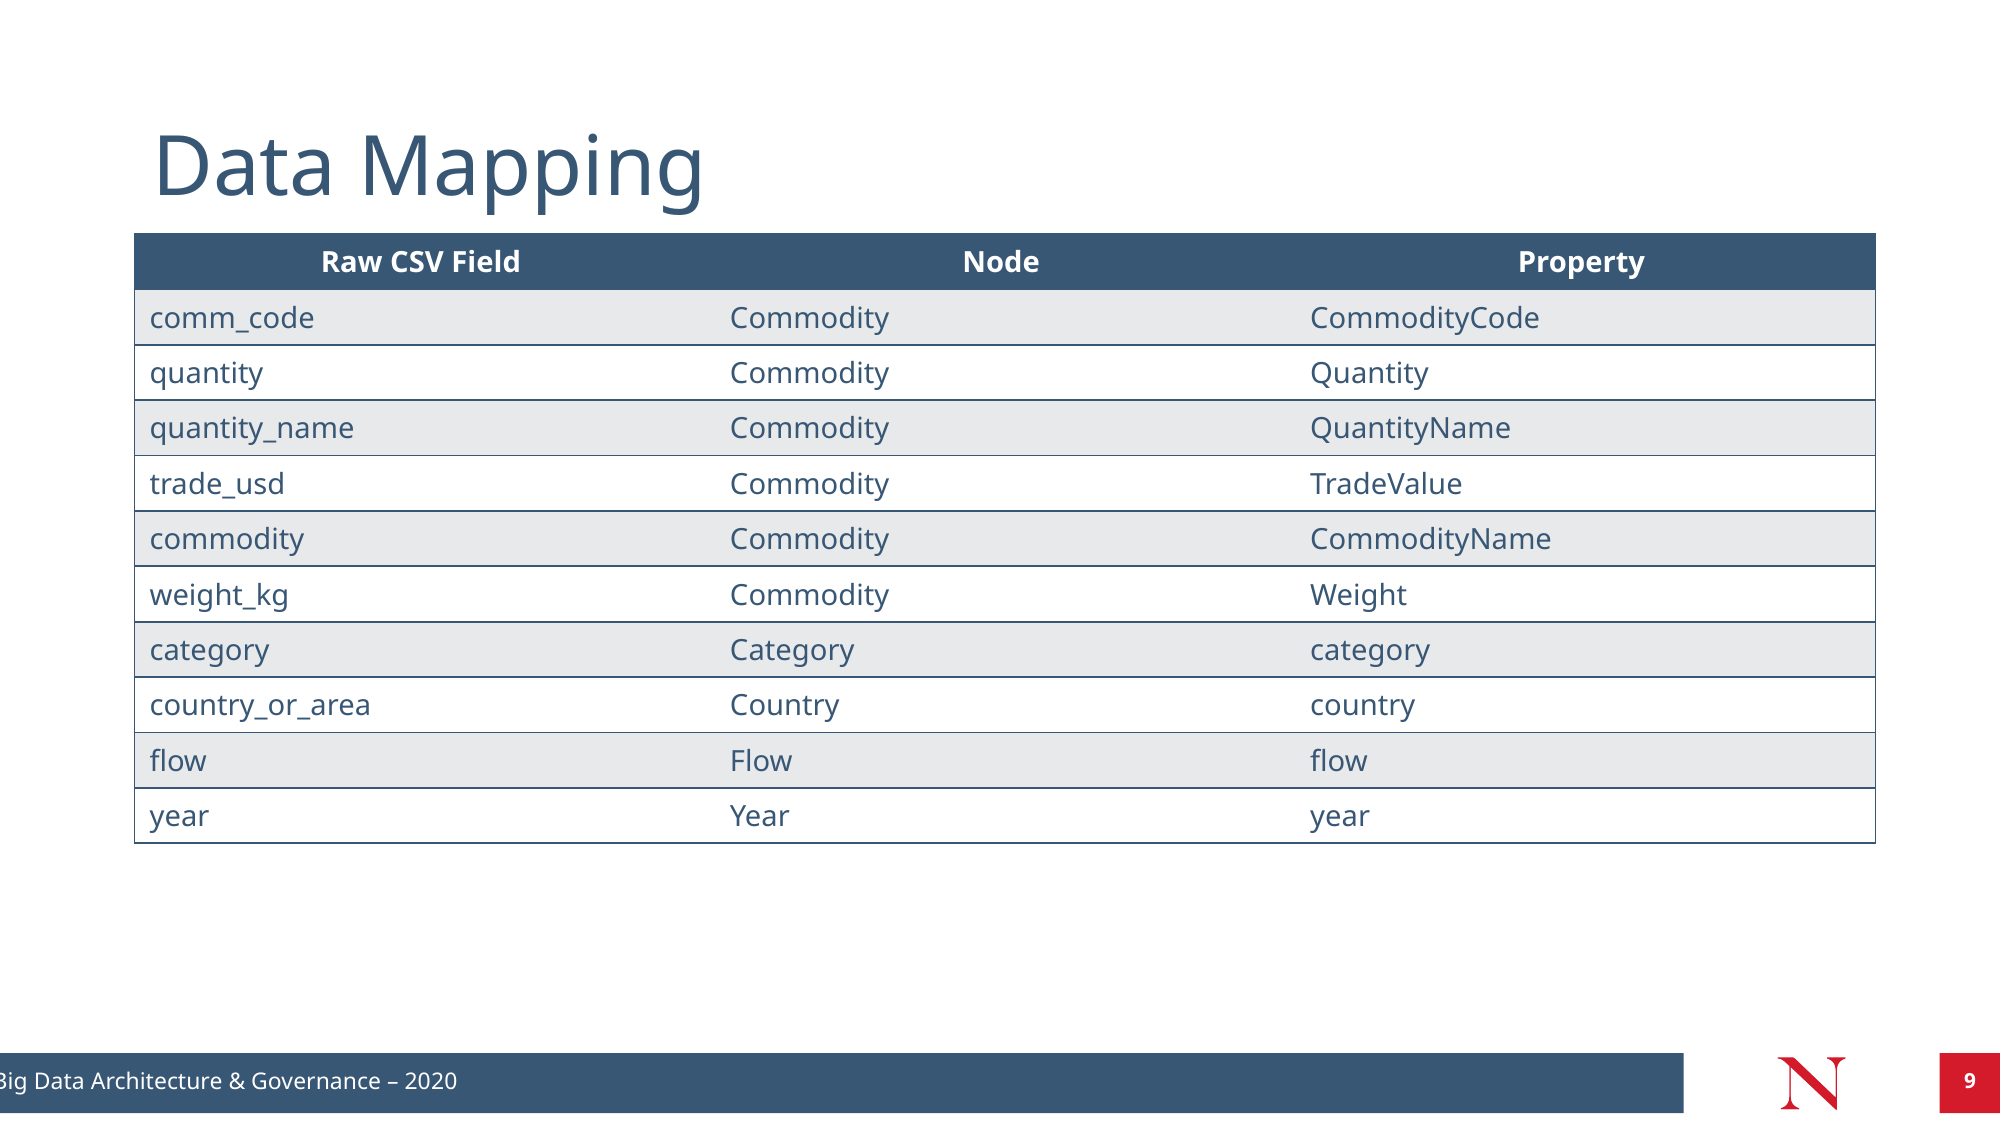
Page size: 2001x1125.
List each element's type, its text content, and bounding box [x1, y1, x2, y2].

table_cell Country [715, 678, 1295, 732]
table_header Raw CSV Field [135, 235, 715, 288]
table_cell Year [715, 789, 1295, 842]
table_cell flow [1295, 733, 1875, 787]
table_cell quantity [135, 346, 715, 399]
table_cell QuantityName [1295, 401, 1875, 455]
table_cell TradeValue [1295, 456, 1875, 510]
table_cell Commodity [715, 456, 1295, 510]
title Data Mapping [137, 59, 1863, 233]
table_cell Flow [715, 733, 1295, 787]
table_cell Commodity [715, 290, 1295, 344]
table_cell CommodityName [1295, 512, 1875, 565]
table_cell category [1295, 623, 1875, 676]
table_cell flow [135, 733, 715, 787]
table_cell Commodity [715, 401, 1295, 455]
picture [1766, 1038, 1857, 1125]
table_cell Commodity [715, 346, 1295, 399]
table_cell CommodityCode [1295, 290, 1875, 344]
table_cell trade_usd [135, 456, 715, 510]
table_cell country [1295, 678, 1875, 732]
table_cell Quantity [1295, 346, 1875, 399]
table_header Property [1295, 235, 1875, 288]
table_cell Category [715, 623, 1295, 676]
table_cell commodity [135, 512, 715, 565]
table_cell comm_code [135, 290, 715, 344]
table_cell year [1295, 789, 1875, 842]
table_cell Commodity [715, 567, 1295, 621]
table_cell Commodity [715, 512, 1295, 565]
table_cell Weight [1295, 567, 1875, 621]
table_cell weight_kg [135, 567, 715, 621]
table_cell year [135, 789, 715, 842]
table_header Node [715, 235, 1295, 288]
table_cell quantity_name [135, 401, 715, 455]
table_cell category [135, 623, 715, 676]
table_cell country_or_area [135, 678, 715, 732]
